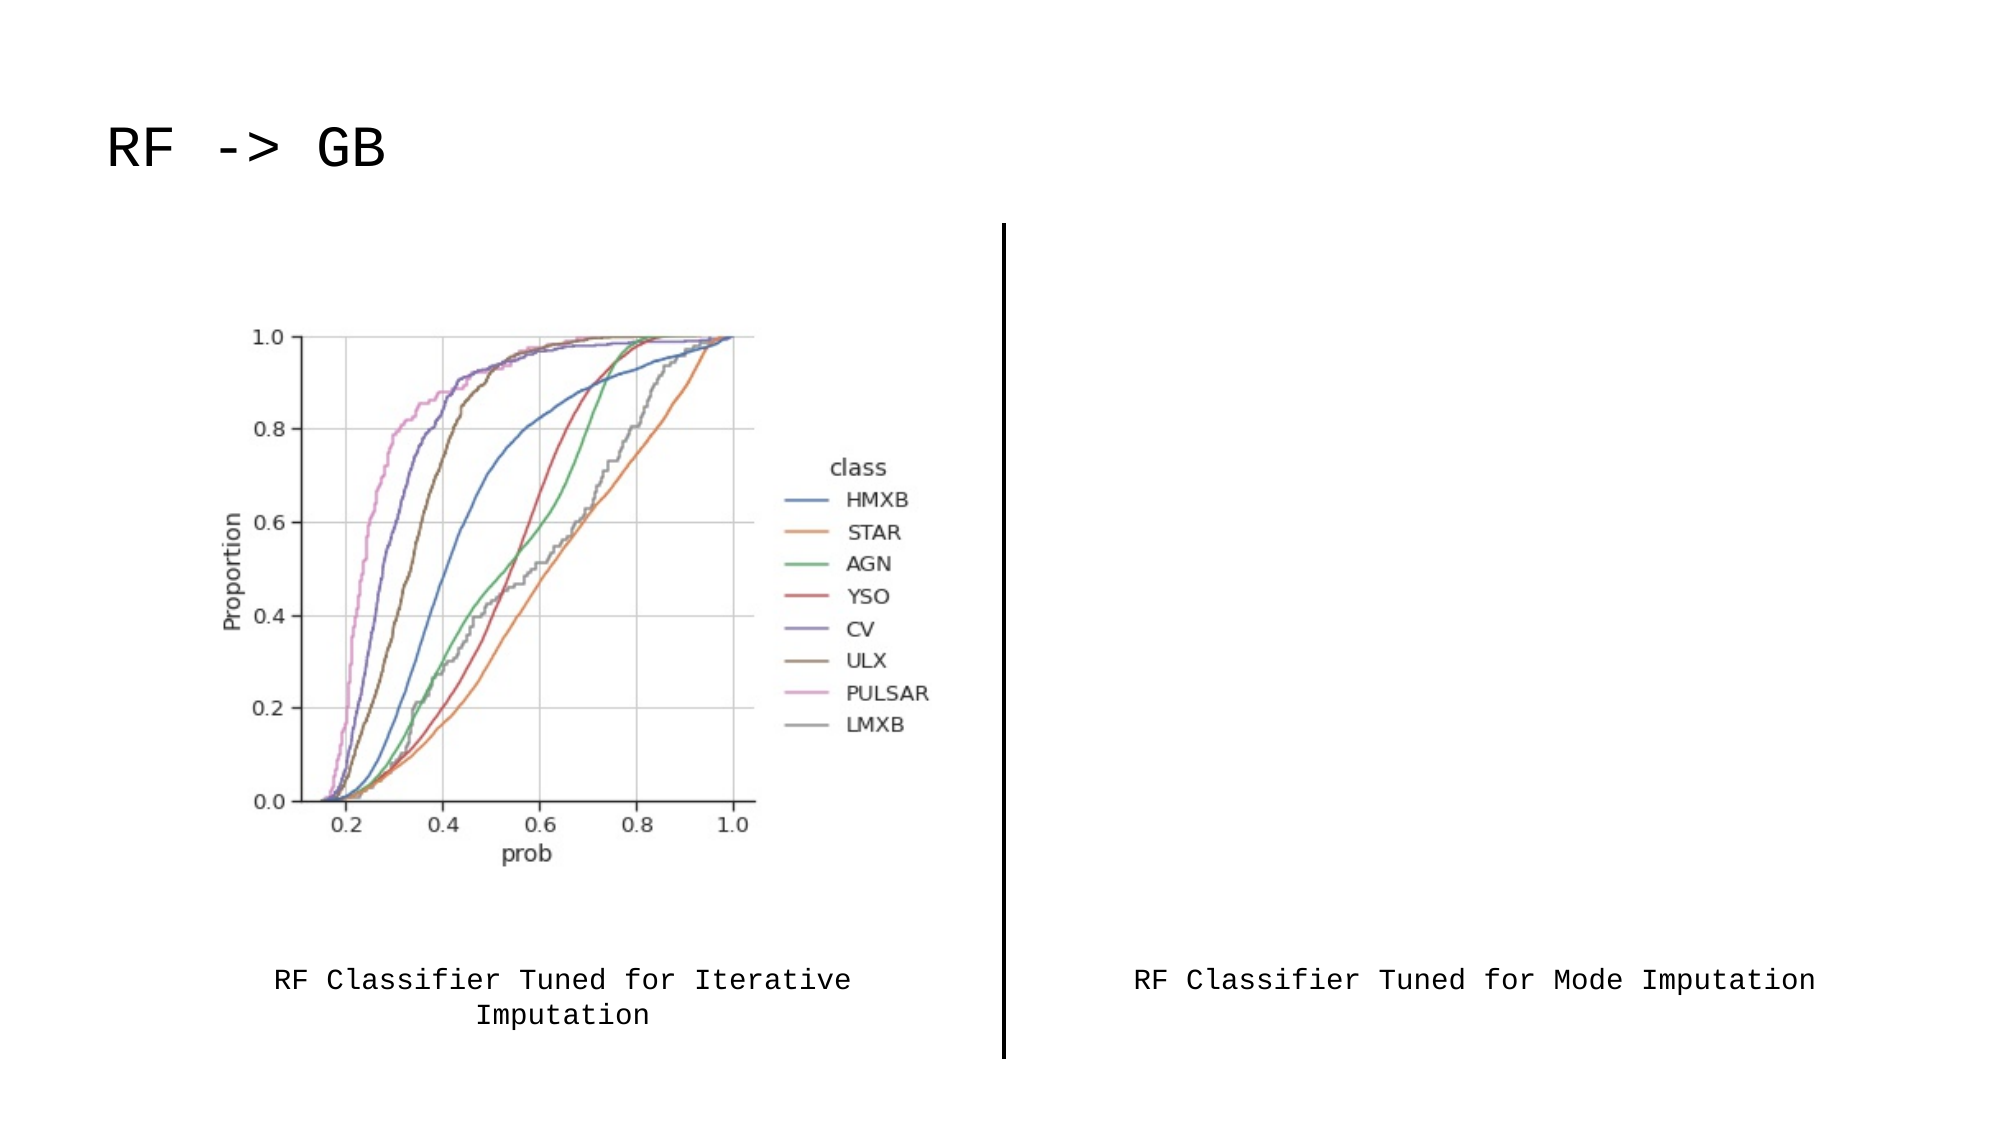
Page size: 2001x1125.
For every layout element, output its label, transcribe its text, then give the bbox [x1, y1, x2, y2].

picture [196, 302, 950, 893]
text_box RF Classifier Tuned for Mode Imputation [1088, 952, 1862, 1003]
text_box RF -> GB [91, 101, 1107, 186]
text_box RF Classifier Tuned for Iterative Imputation [176, 952, 950, 1038]
